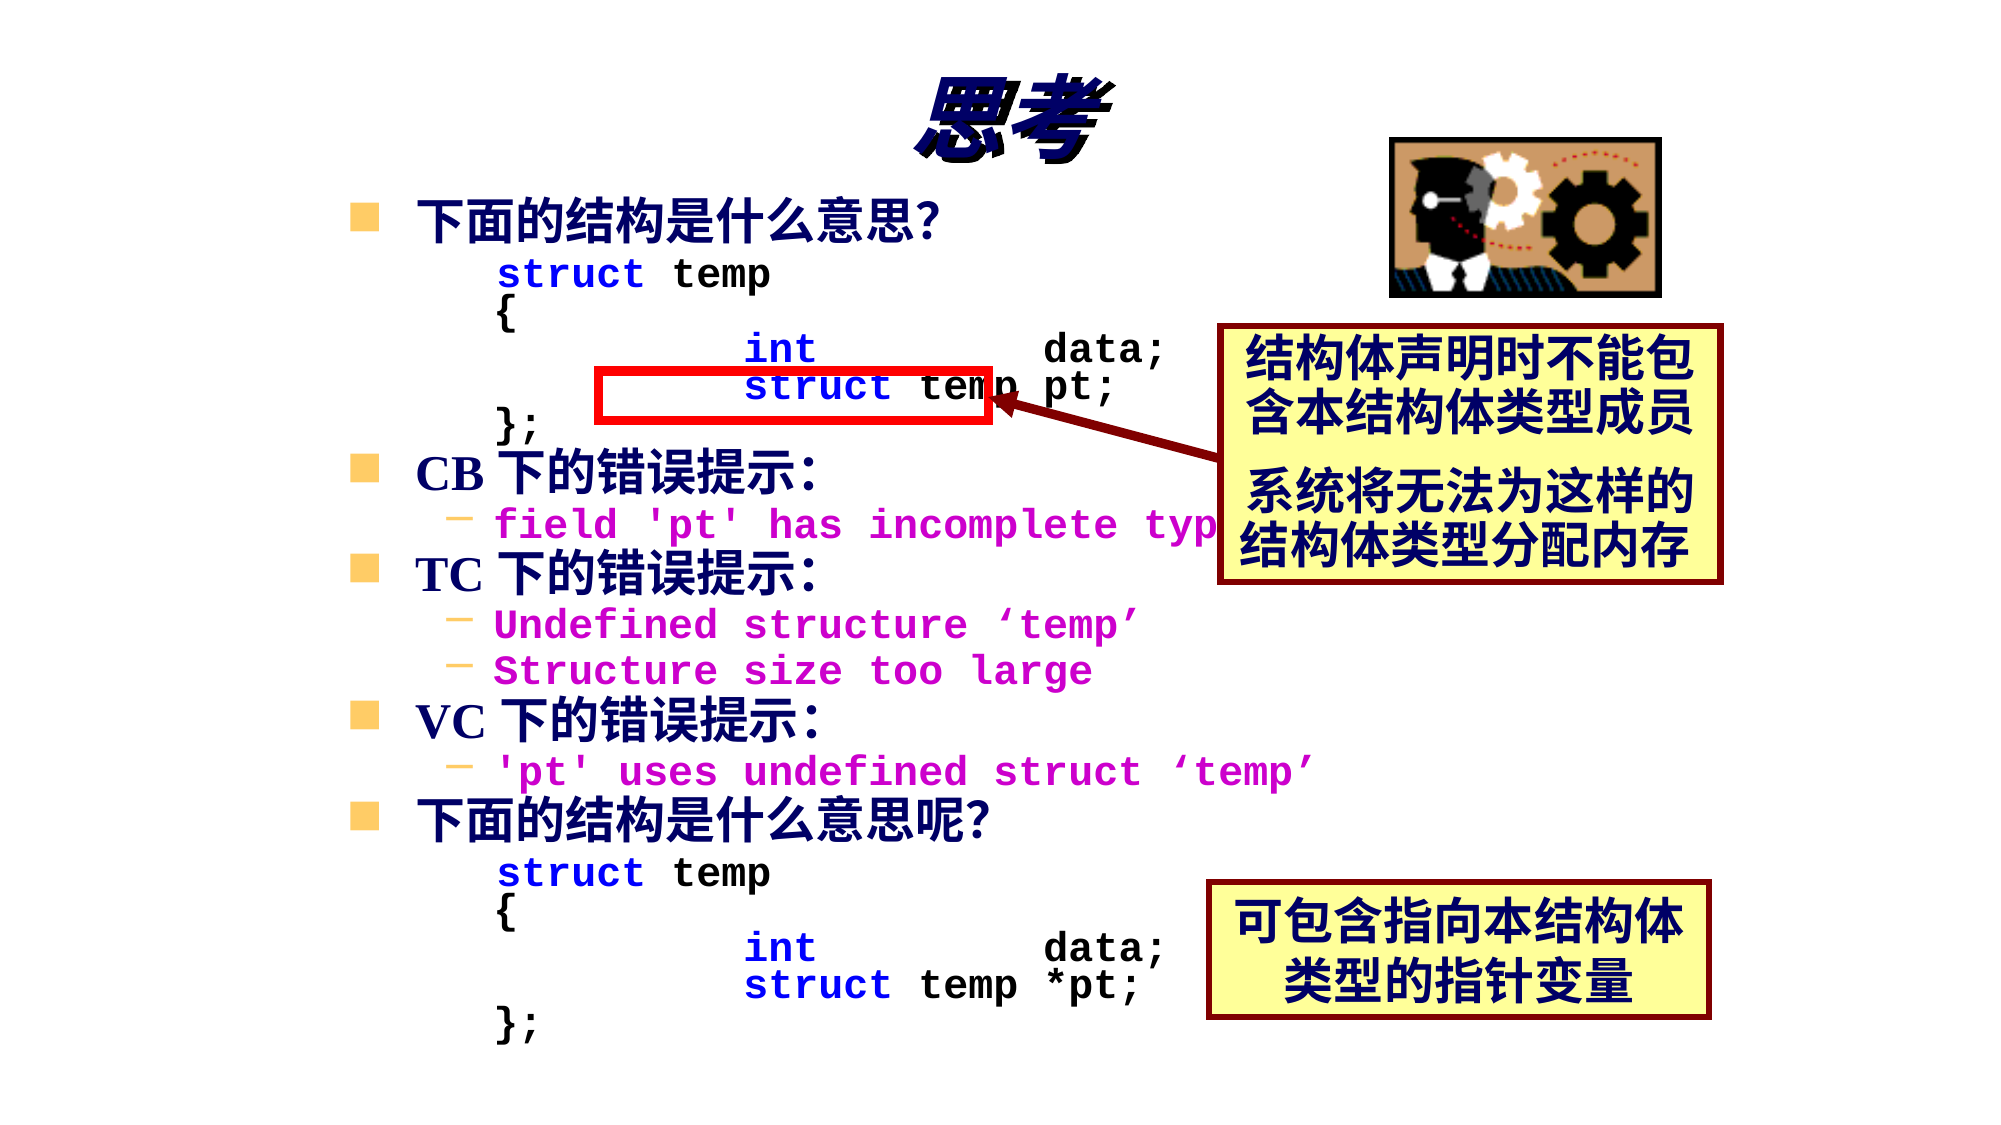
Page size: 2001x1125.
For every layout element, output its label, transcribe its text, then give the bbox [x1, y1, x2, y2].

text_box [598, 371, 982, 421]
list 下面的结构是什么意思？ struct temp { int data; struct temp pt; }; CB下的错误提示： field 'pt' has incomplete type TC下的错误提示： Undefined structure ‘temp’ Structure size too large VC下的错误提示： 'pt' uses undefined struct ‘temp’ 下面的结构是什么意思呢？ struct temp { int data; struct temp *pt; }; [338, 196, 1638, 1095]
text_box 可包含指向本结构体类型的指针变量 [1208, 881, 1709, 1017]
picture [1389, 136, 1662, 298]
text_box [987, 325, 1721, 594]
title 思考 [148, 54, 1855, 193]
